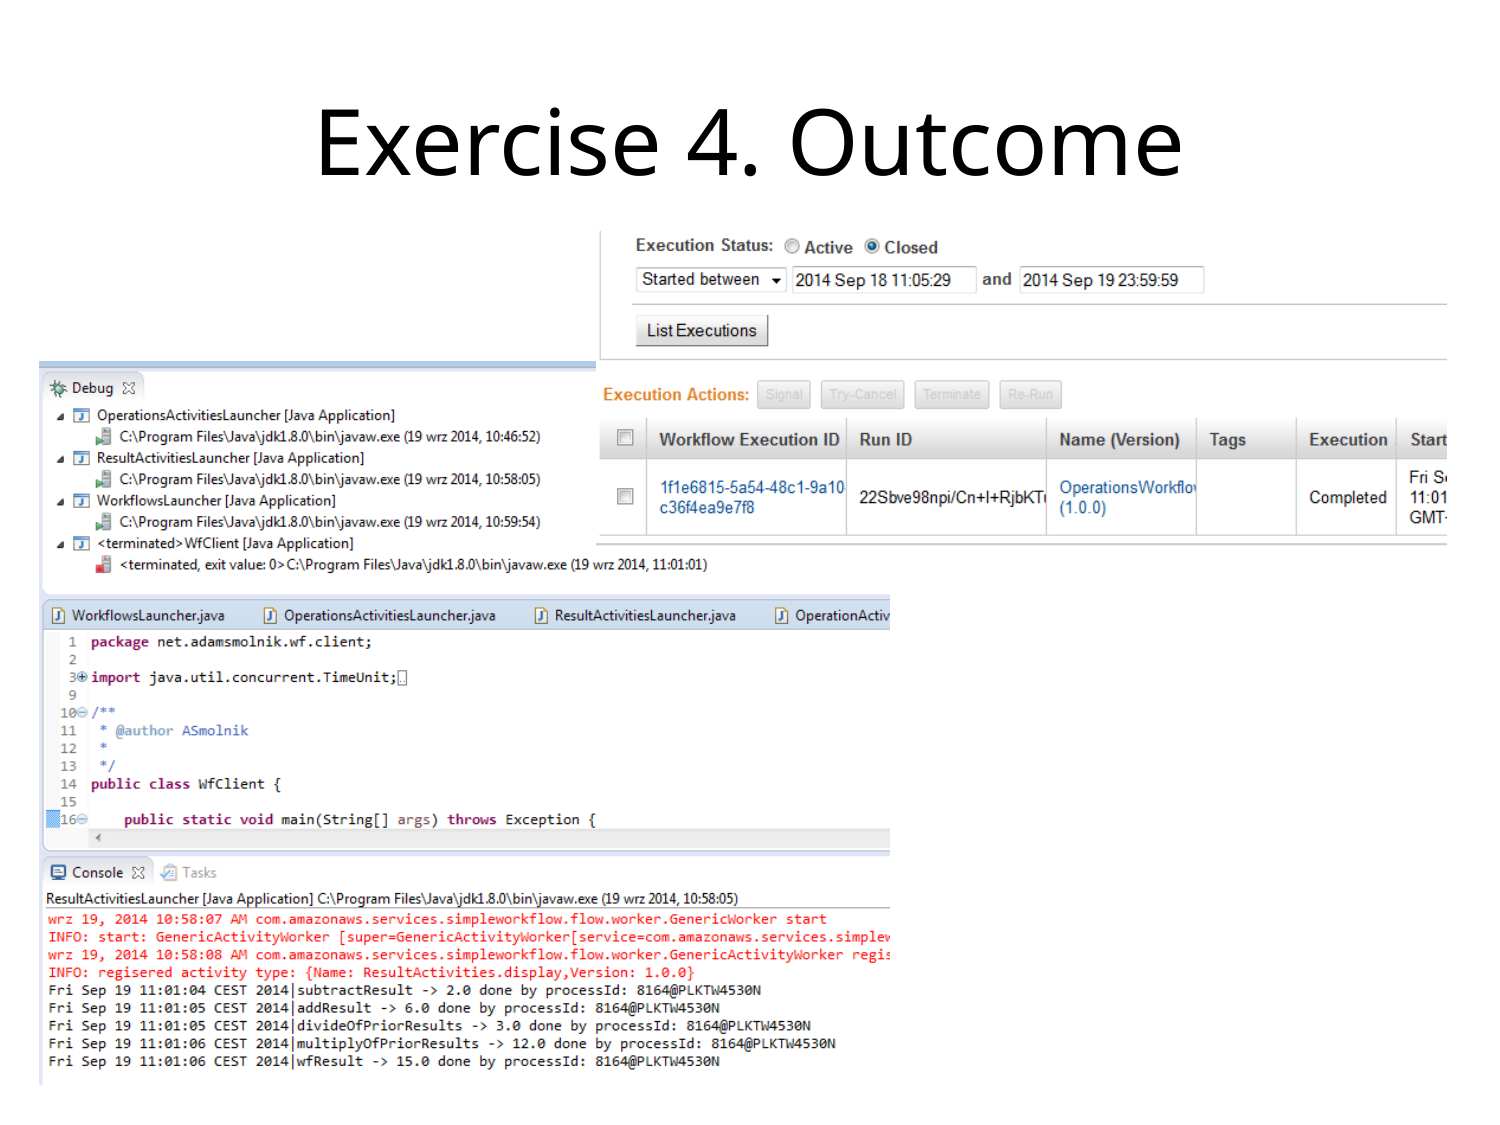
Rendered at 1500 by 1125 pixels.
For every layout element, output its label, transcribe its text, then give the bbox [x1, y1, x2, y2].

picture [38, 231, 1448, 1085]
title Exercise 4. Outcome [75, 45, 1425, 233]
